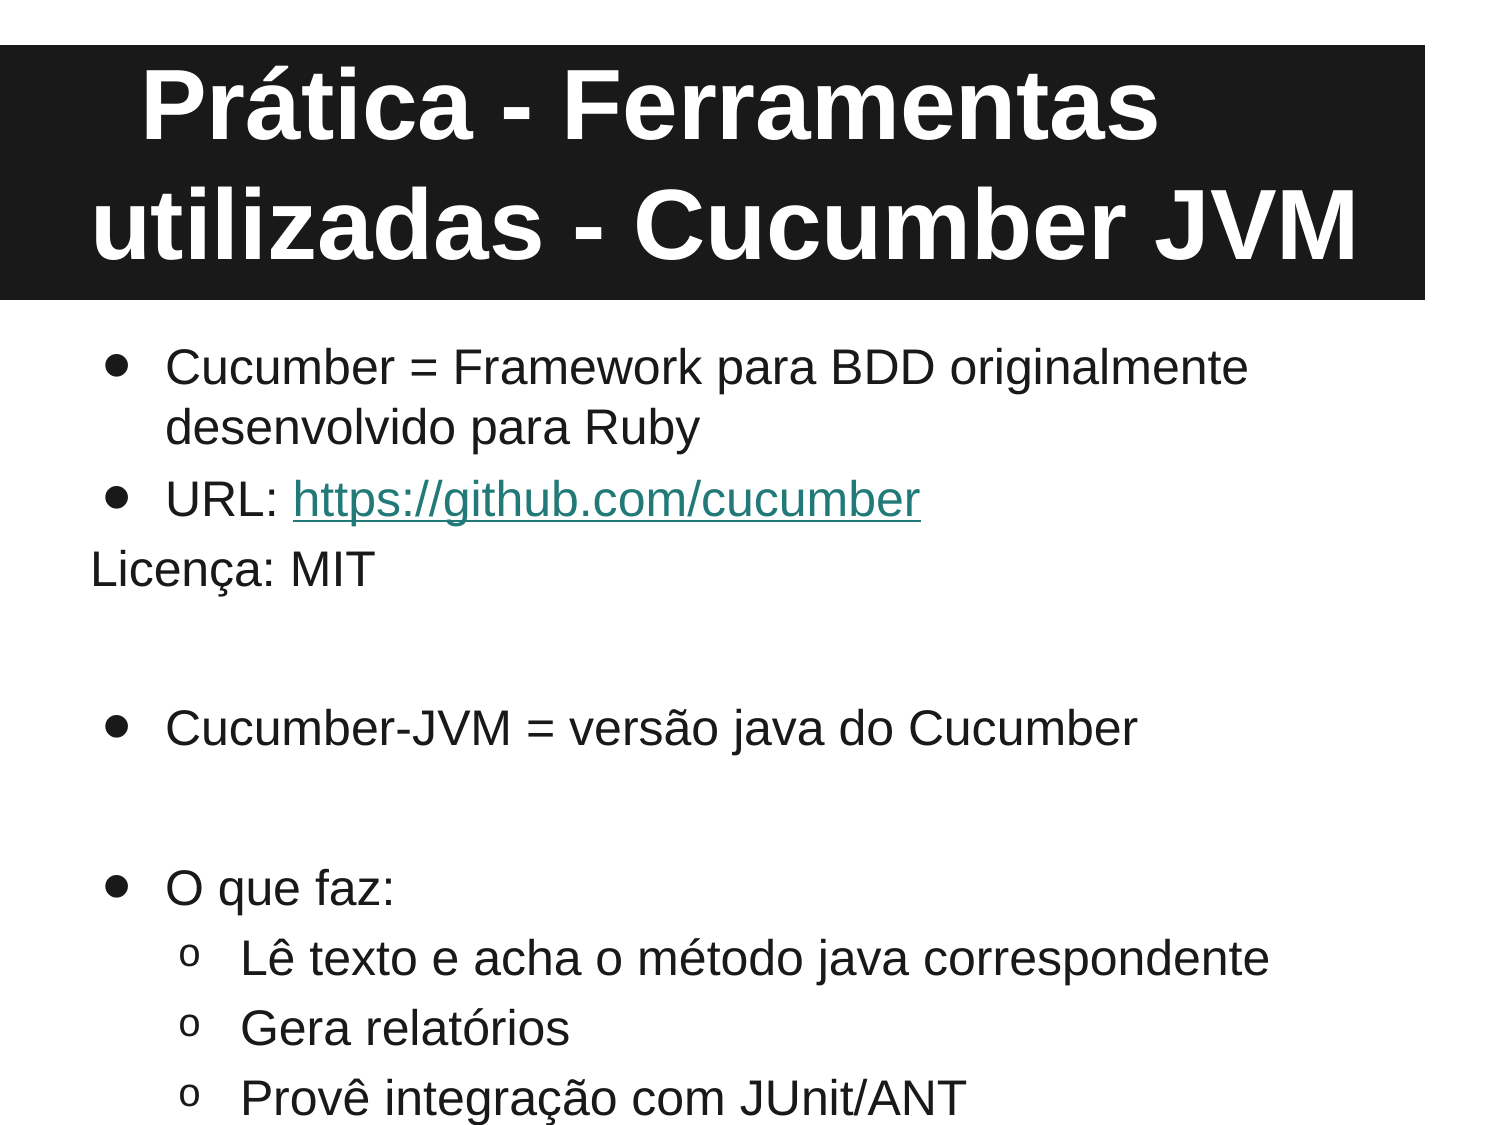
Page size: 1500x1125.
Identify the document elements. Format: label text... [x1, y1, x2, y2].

list Cucumber = Framework para BDD originalmente desenvolvido para Ruby URL: https://github.com/cucumber Licença: MIT Cucumber-JVM = versão java do Cucumber O que faz: Lê texto e acha o método java correspondente Gera relatórios Provê integração com JUnit/ANT [75, 319, 1425, 1125]
title Prática - Ferramentas utilizadas - Cucumber JVM [75, 24, 1425, 295]
